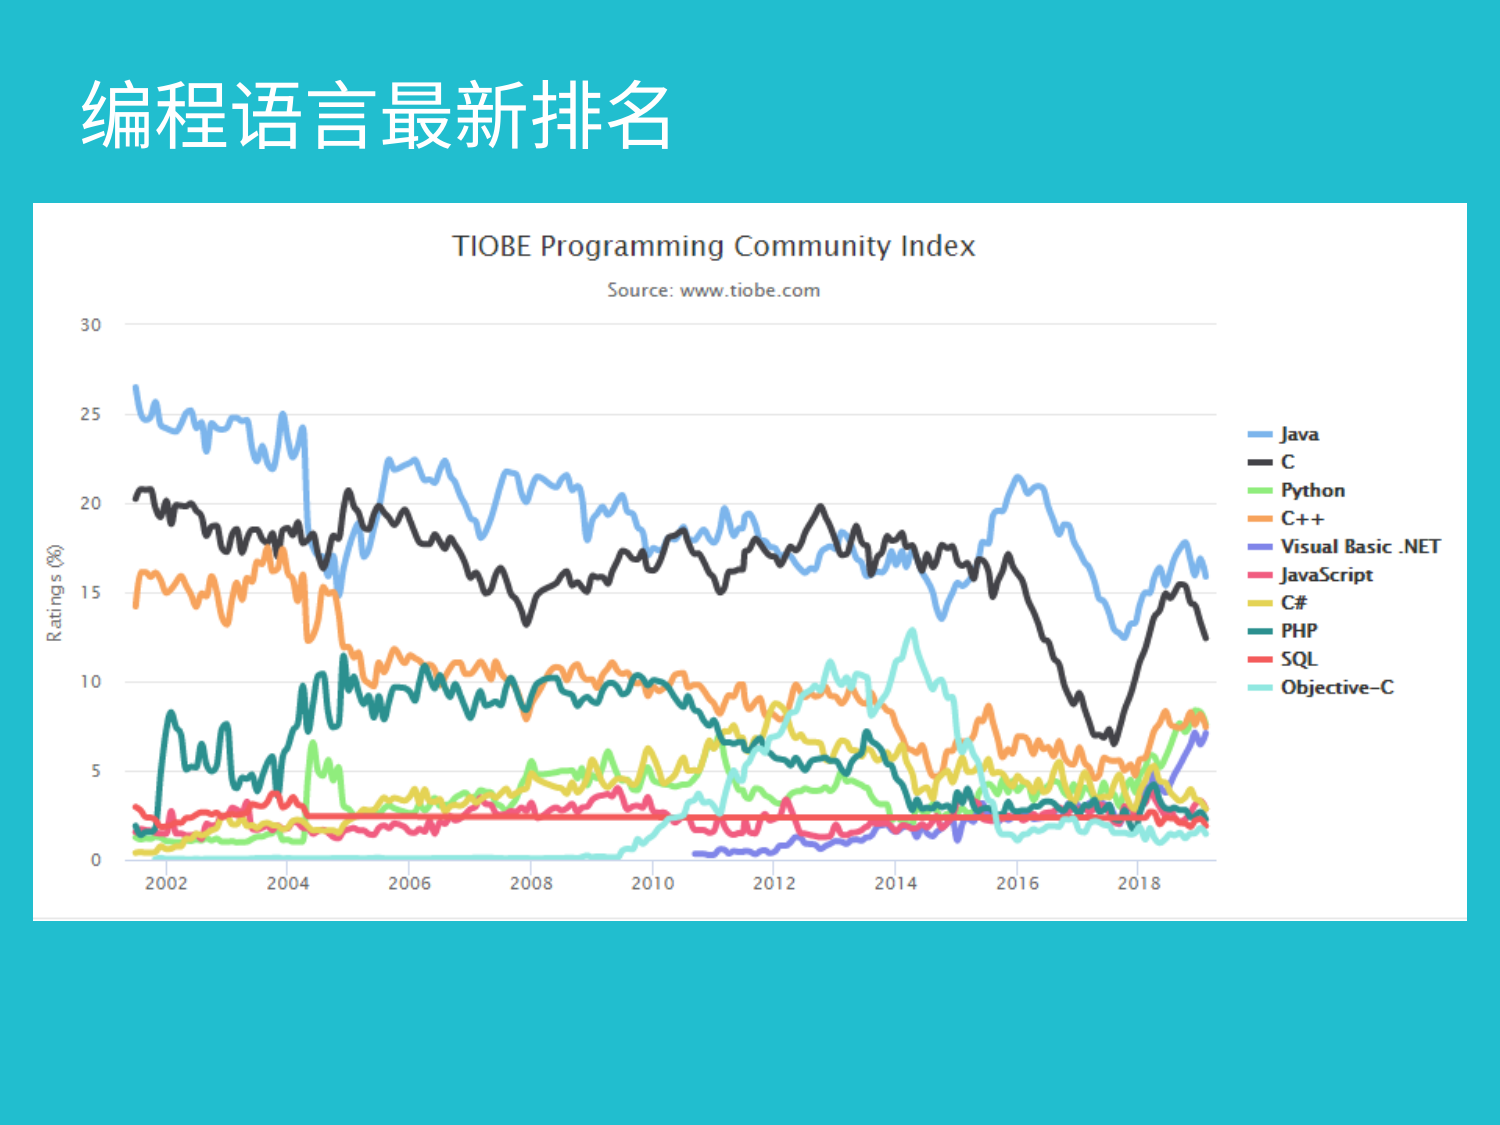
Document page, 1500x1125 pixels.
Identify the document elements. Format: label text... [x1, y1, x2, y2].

title 编程语言最新排名 [64, 31, 1415, 203]
picture [33, 203, 1467, 922]
